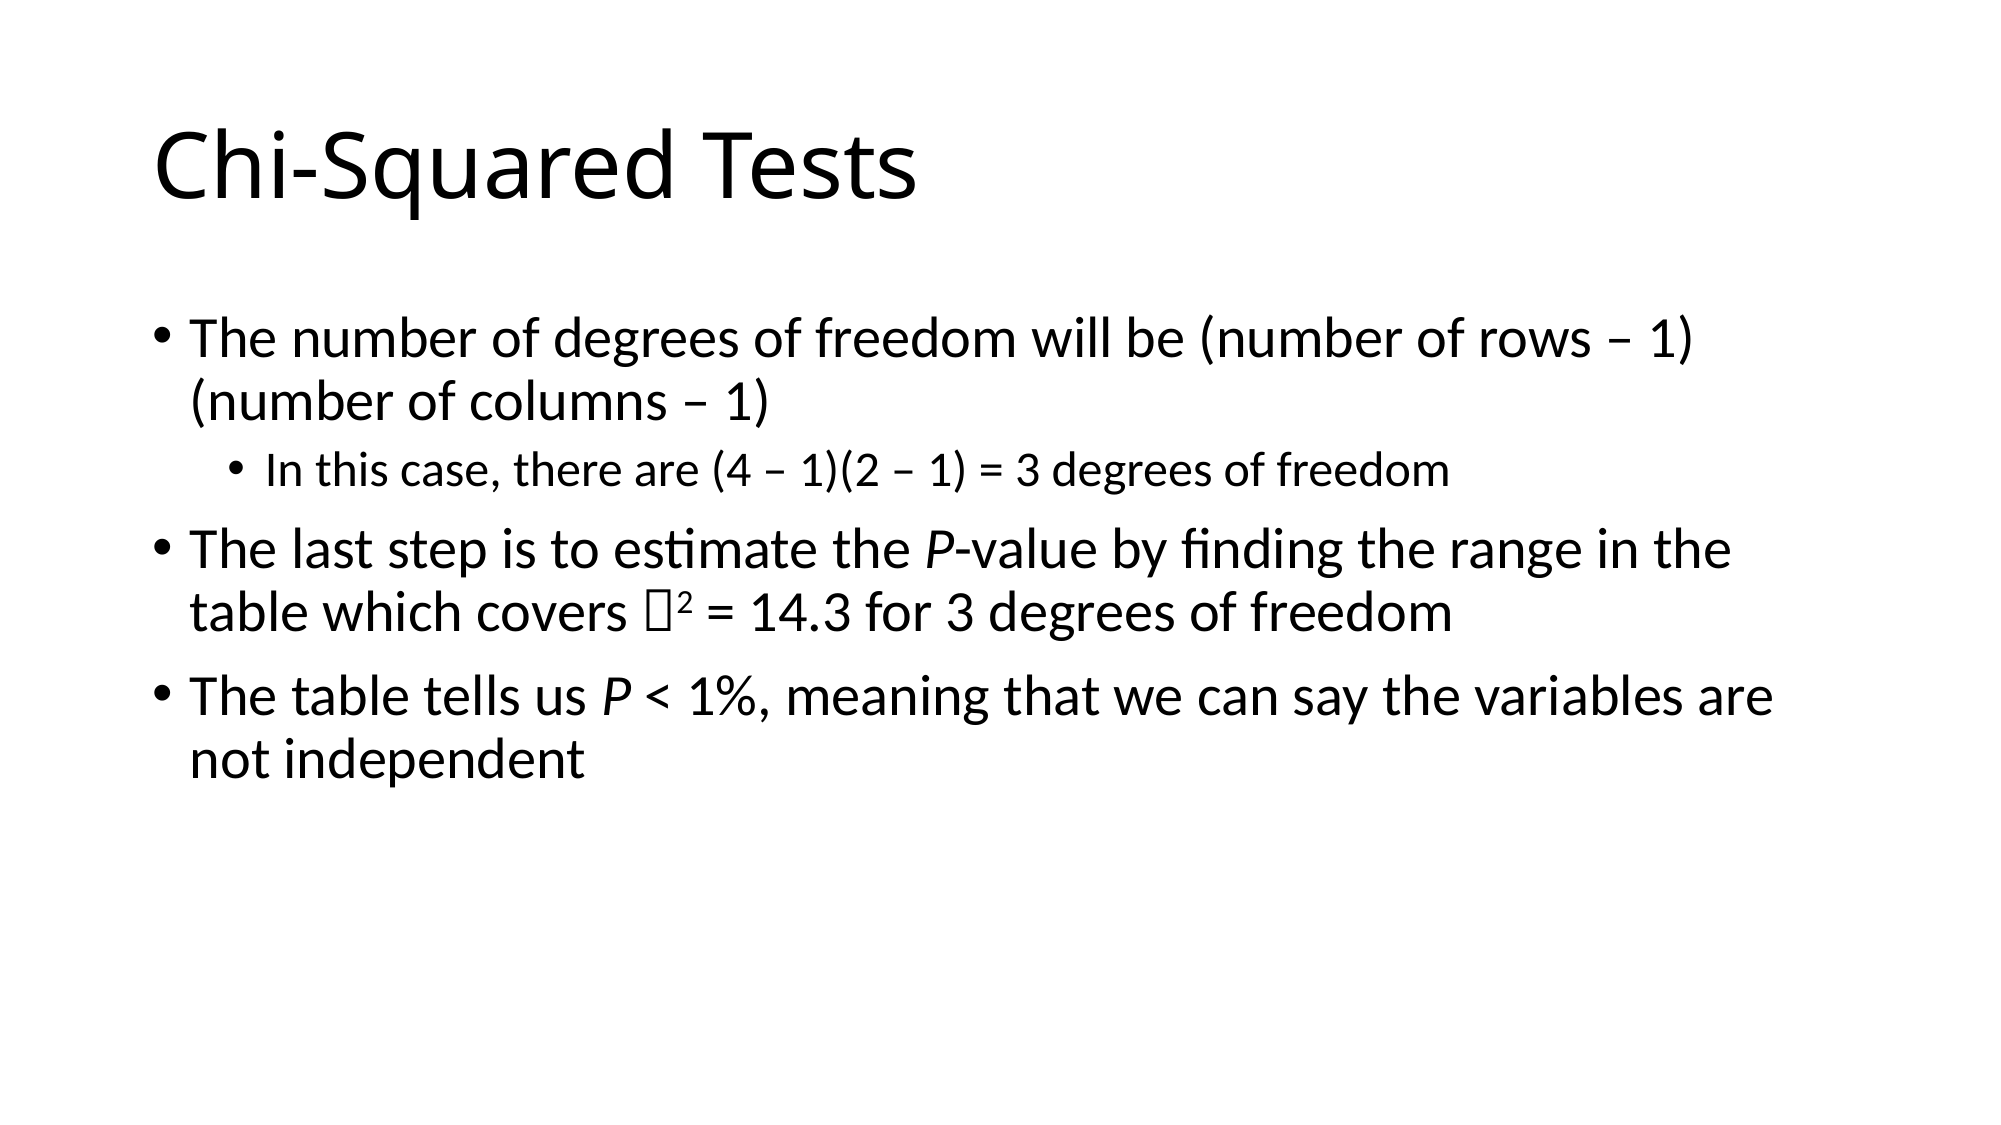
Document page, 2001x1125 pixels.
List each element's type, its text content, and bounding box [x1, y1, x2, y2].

title Chi-Squared Tests [137, 59, 1863, 278]
list The number of degrees of freedom will be (number of rows – 1)(number of columns – 1) In this case, there are (4 – 1)(2 – 1) = 3 degrees of freedom The last step is to estimate the P-value by finding the range in the table which covers 2 = 14.3 for 3 degrees of freedom The table tells us P < 1%, meaning that we can say the variables are not independent [137, 299, 1863, 1014]
